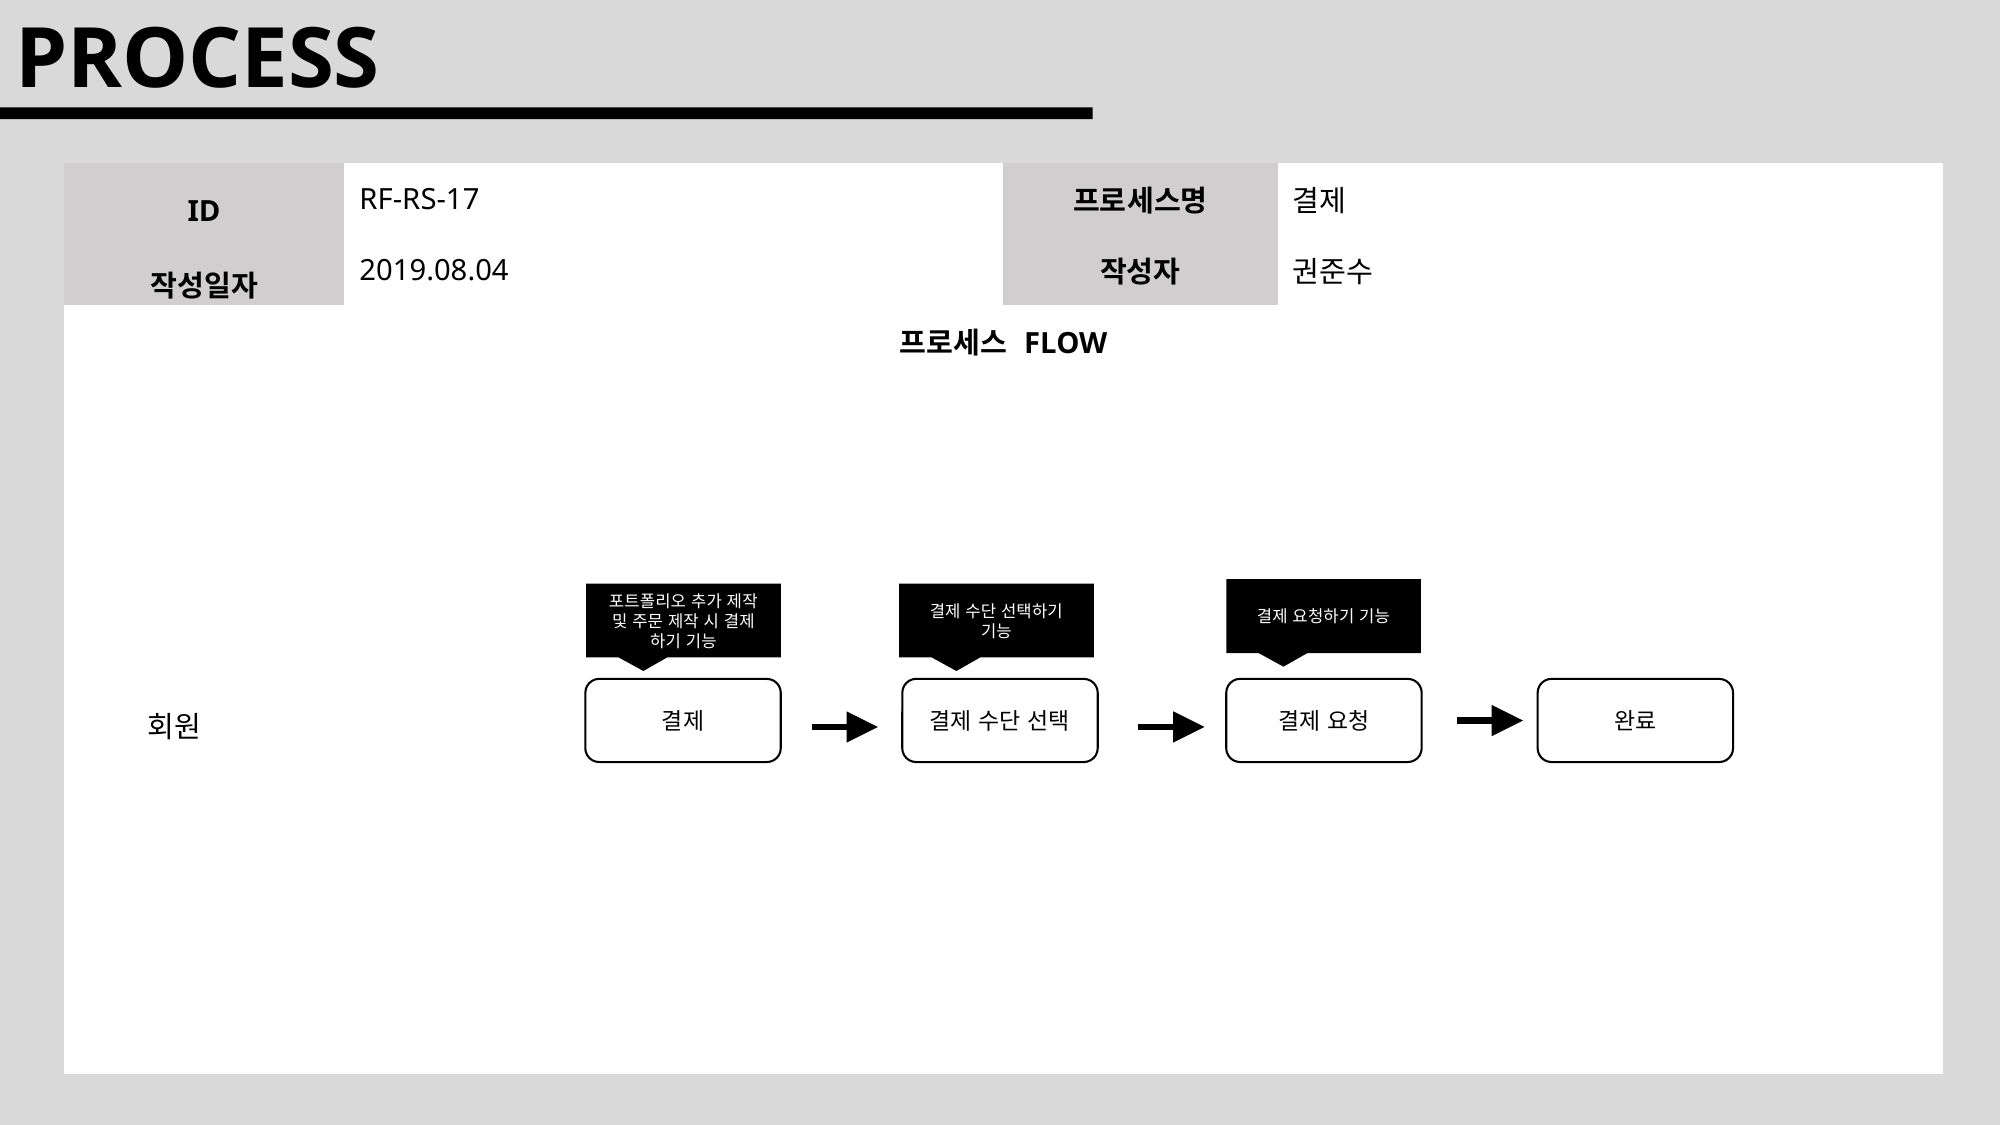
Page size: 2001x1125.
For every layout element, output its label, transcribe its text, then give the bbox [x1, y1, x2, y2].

text_box 결제 수단 선택 [901, 677, 1099, 764]
table_cell 회원 [64, 377, 285, 1074]
table_cell [285, 377, 1943, 1074]
table_cell 프로세스 FLOW [64, 305, 1943, 377]
text_box 포트폴리오 추가 제작 및 주문 제작 시 결제 하기 기능 [585, 582, 782, 673]
text_box 결제 수단 선택하기 기능 [898, 582, 1095, 673]
text_box 결제 요청 [1225, 677, 1423, 764]
text_box PROCESS [0, 0, 395, 106]
text_box [0, 0, 2000, 1125]
text_box 완료 [1536, 677, 1735, 764]
table_header RF-RS-17 [344, 163, 1003, 234]
text_box 결제 [584, 677, 782, 764]
table_header 결제 [1278, 163, 1943, 234]
table_cell 권준수 [1278, 234, 1943, 305]
table_header 프로세스명 [1003, 163, 1278, 234]
table_cell 2019.08.04 [344, 234, 1003, 305]
text_box 결제 요청하기 기능 [1225, 578, 1422, 668]
table_header ID [64, 163, 344, 234]
table_cell 작성일자 [64, 234, 344, 305]
table_cell 작성자 [1003, 234, 1278, 305]
text_box [0, 106, 1094, 120]
